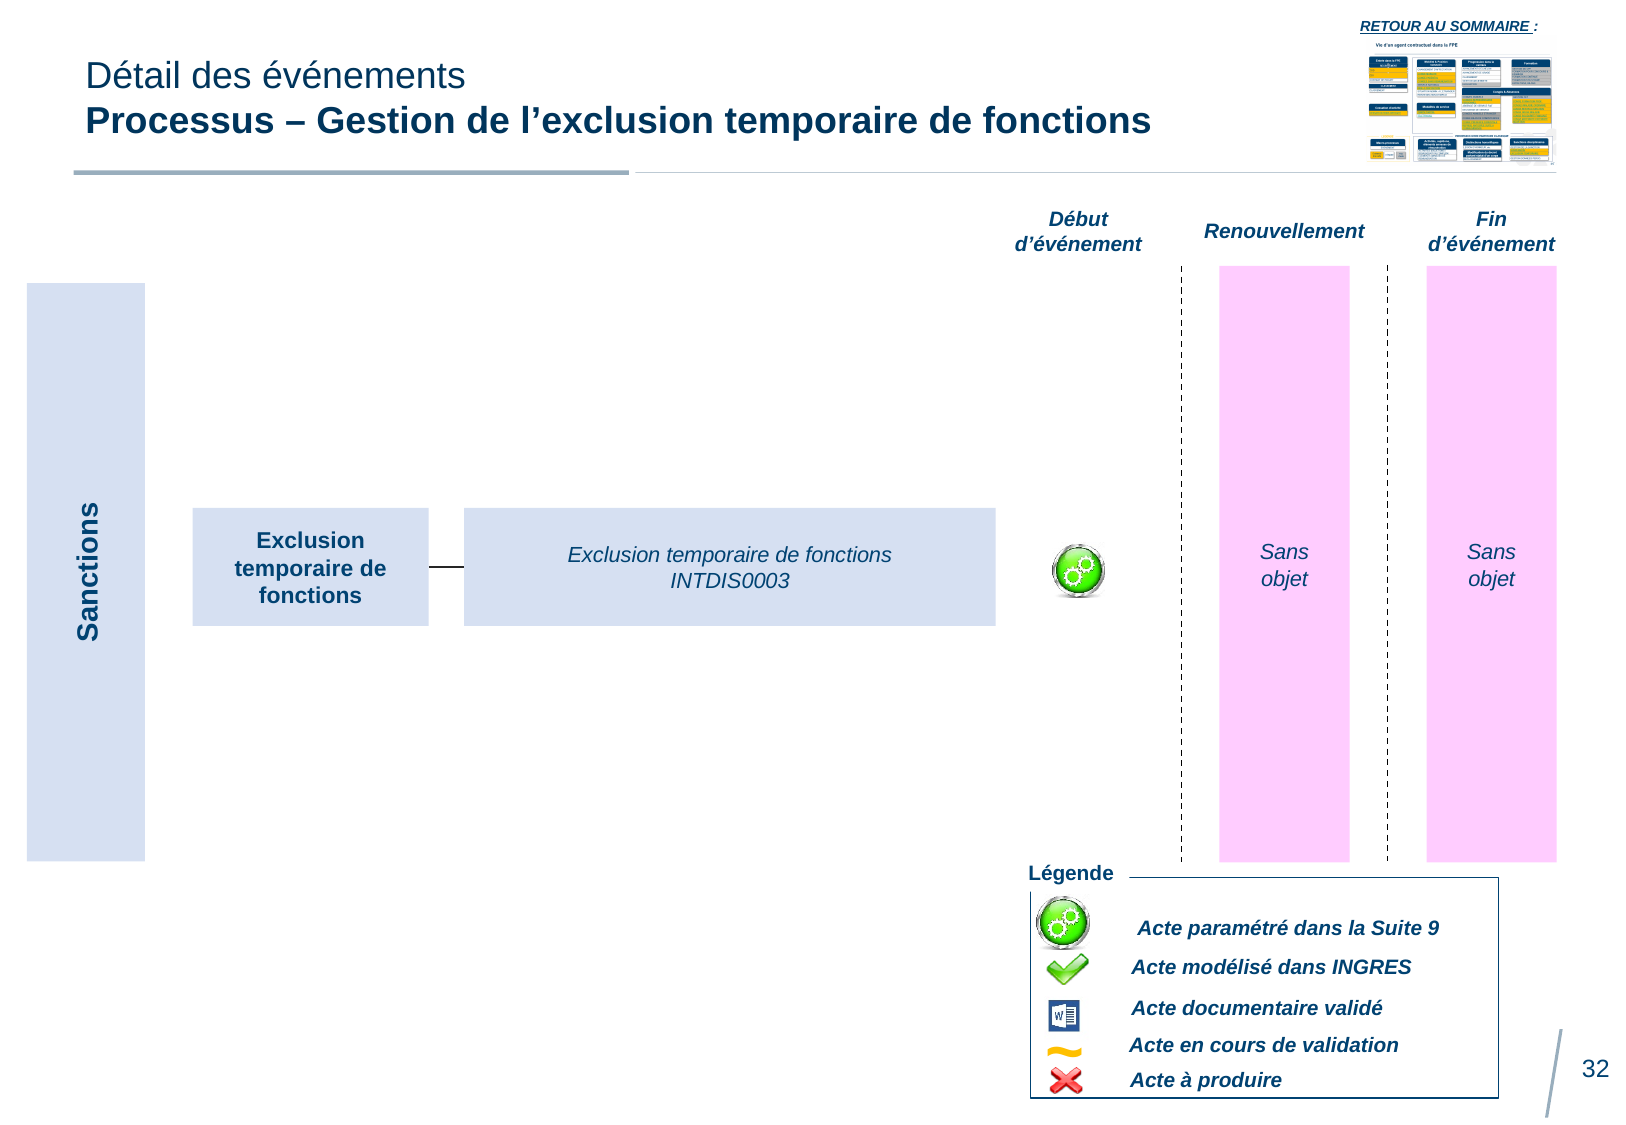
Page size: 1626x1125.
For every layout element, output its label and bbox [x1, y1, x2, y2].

picture [1052, 542, 1105, 598]
picture [1366, 35, 1557, 166]
picture [1049, 1067, 1083, 1094]
picture [1033, 894, 1093, 1046]
